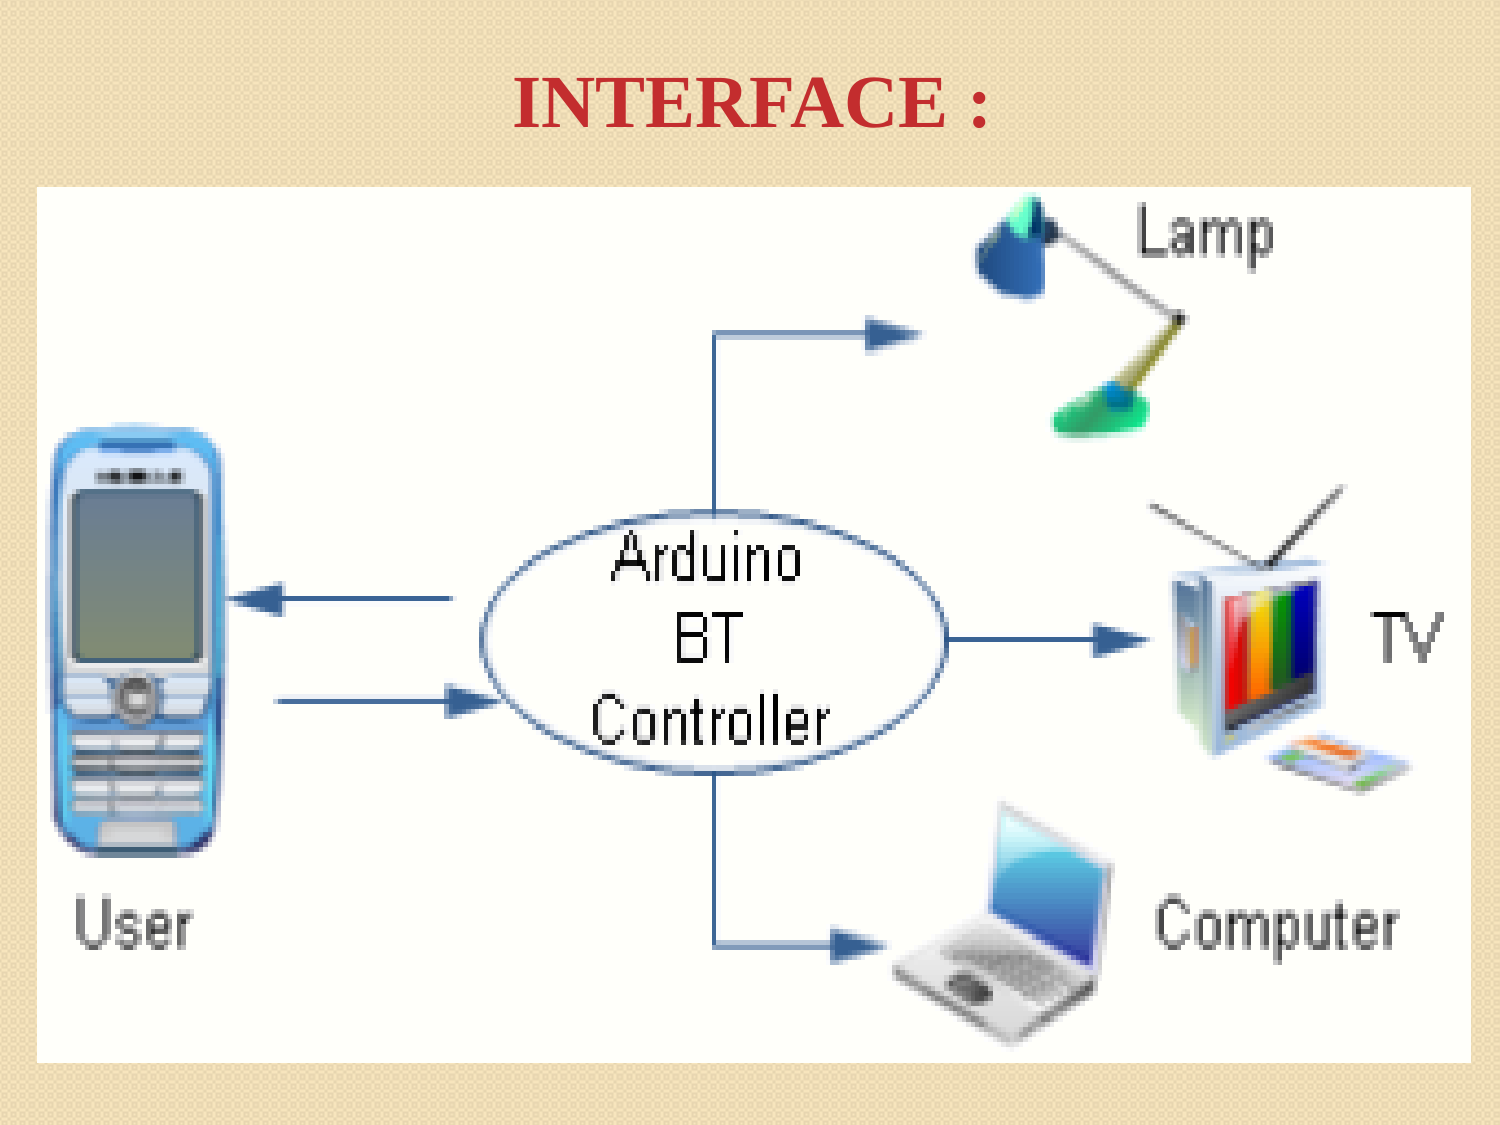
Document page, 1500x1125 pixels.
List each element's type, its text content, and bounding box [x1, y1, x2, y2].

picture [37, 187, 1471, 1063]
title Interface : [253, 37, 1325, 150]
